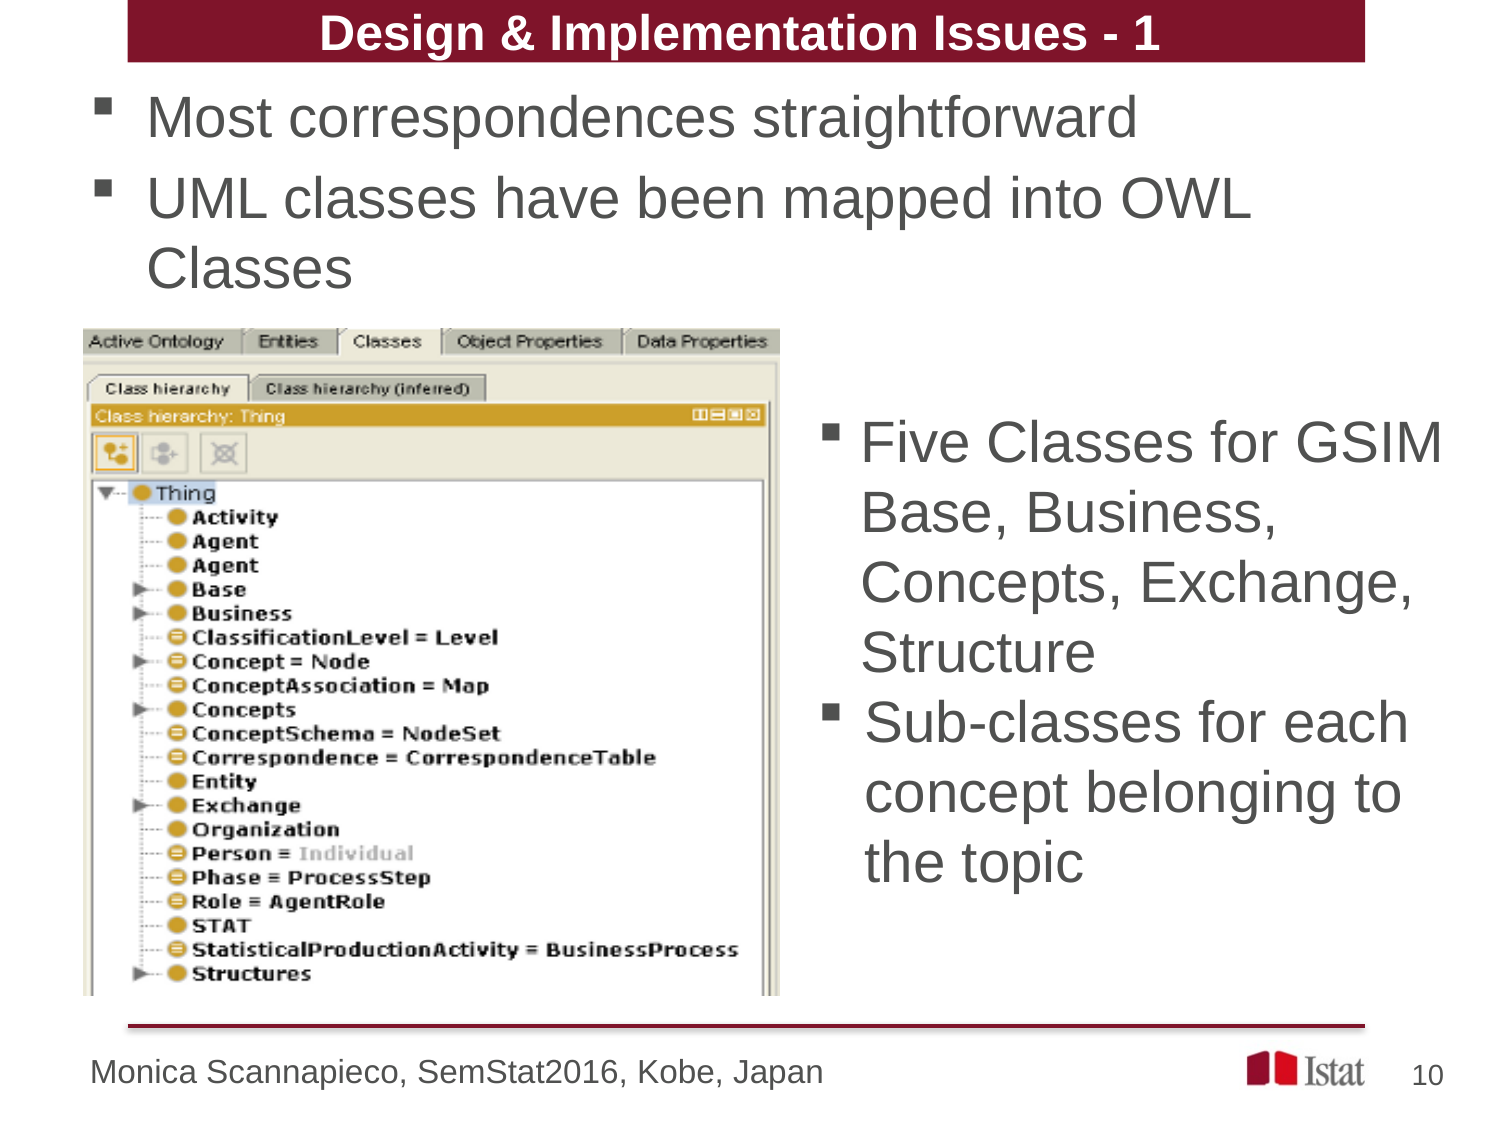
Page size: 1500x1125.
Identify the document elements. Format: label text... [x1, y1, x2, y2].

text_box Five Classes for GSIM Base, Business, Concepts, Exchange, Structure Sub-classes for each concept belonging to the topic [802, 397, 1483, 902]
text_box Most correspondences straightforward UML classes have been mapped into OWL Classes [74, 71, 1425, 909]
slide_number 10 [1396, 1048, 1500, 1109]
picture [1239, 1040, 1373, 1097]
text_box Design & Implementation Issues - 1 [83, 0, 1397, 69]
footer Monica Scannapieco, SemStat2016, Kobe, Japan [75, 1042, 988, 1103]
picture [83, 328, 780, 996]
